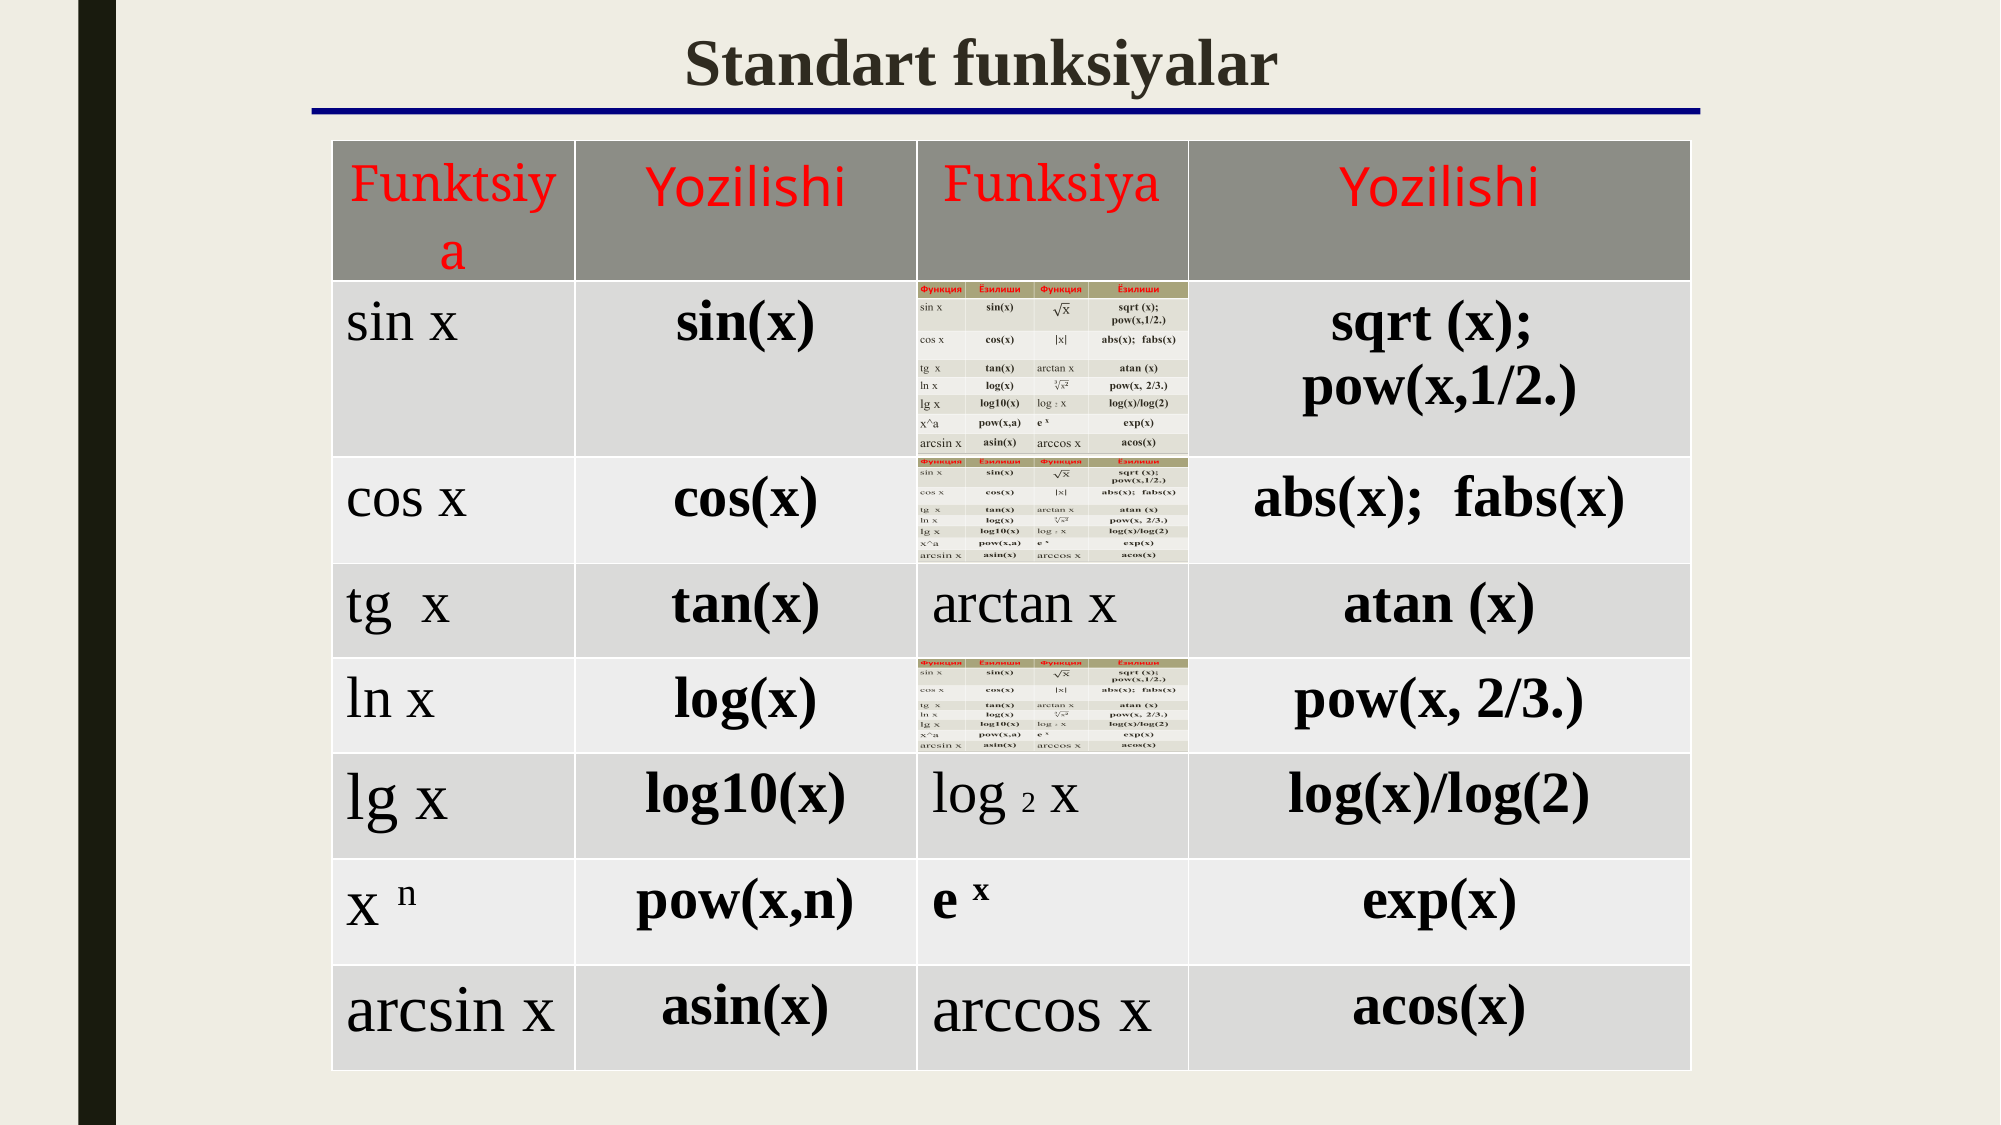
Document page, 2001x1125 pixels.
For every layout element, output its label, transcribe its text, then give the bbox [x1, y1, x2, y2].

table_cell x n [333, 860, 574, 964]
table_cell arccos x [918, 966, 1188, 1070]
table_cell acos(x) [1189, 966, 1690, 1070]
table_cell atan (x) [1189, 564, 1690, 657]
table_cell pow(x,n) [576, 860, 916, 964]
table_cell asin(x) [576, 966, 916, 1070]
table_header Yozilishi [576, 141, 916, 280]
table_cell cos x [333, 458, 574, 563]
table_cell arctan x [918, 564, 1188, 657]
table_cell tan(x) [576, 564, 916, 657]
table_cell sqrt (x); pow(x,1/2.) [1189, 282, 1690, 456]
table_cell abs(x); fabs(x) [1189, 458, 1690, 563]
table_cell log(x)/log(2) [1189, 754, 1690, 858]
table_header Funktsiya [333, 141, 574, 280]
table_cell [918, 458, 1188, 563]
text_box Standart funksiyalar [314, 11, 1651, 107]
table_cell log 2 x [918, 754, 1188, 858]
table_cell [918, 282, 1188, 456]
table_cell cos(x) [576, 458, 916, 563]
table_cell tg x [333, 564, 574, 657]
table_cell sin(x) [576, 282, 916, 456]
table_header Funksiya [918, 141, 1188, 280]
table_cell log(x) [576, 659, 916, 752]
table_cell log10(x) [576, 754, 916, 858]
table_cell pow(x, 2/3.) [1189, 659, 1690, 752]
table_cell lg x [333, 754, 574, 858]
table_cell [918, 659, 1188, 752]
table_cell ln x [333, 659, 574, 752]
table_header Yozilishi [1189, 141, 1690, 280]
table_cell exp(x) [1189, 860, 1690, 964]
table_cell e х [918, 860, 1188, 964]
table_cell arcsin x [333, 966, 574, 1070]
table_cell sin x [333, 282, 574, 456]
